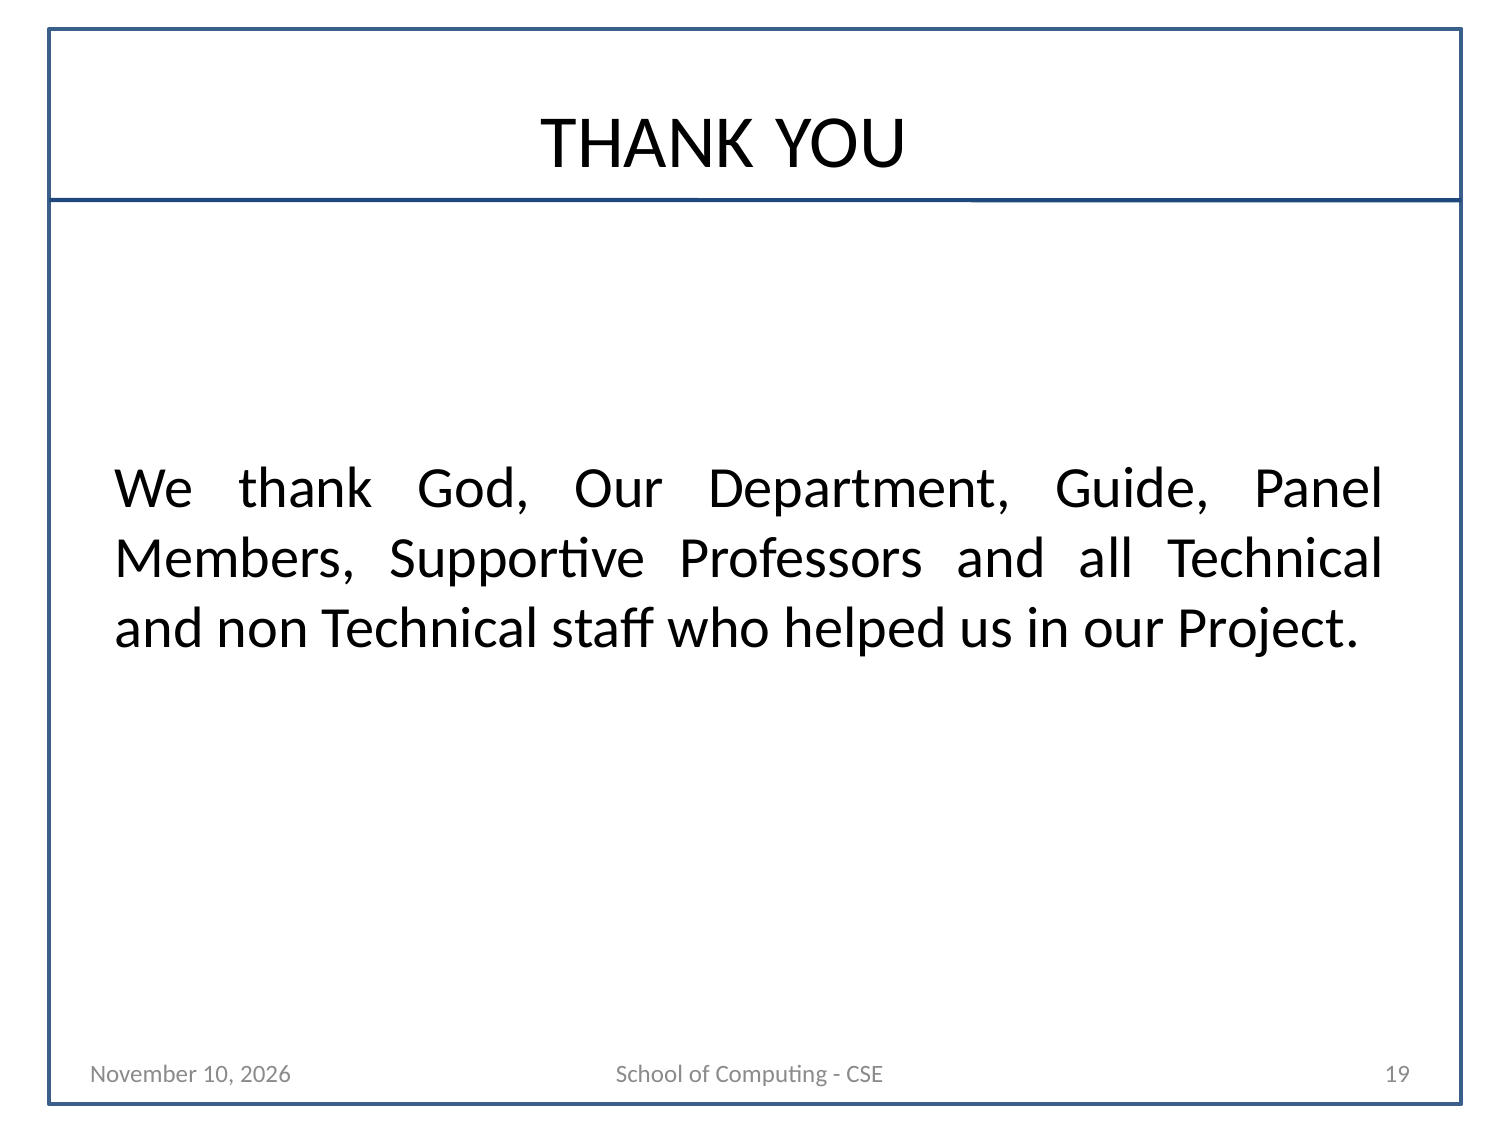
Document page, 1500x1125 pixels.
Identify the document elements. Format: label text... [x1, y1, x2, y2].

text_box We thank God, Our Department, Guide, Panel Members, Supportive Professors and all Technical and non Technical staff who helped us in our Project. [99, 441, 1399, 666]
title THANK YOU [49, 37, 1399, 225]
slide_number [75, 1042, 425, 1103]
footer School of Computing - CSE [512, 1042, 988, 1103]
slide_number 19 [1074, 1042, 1425, 1103]
